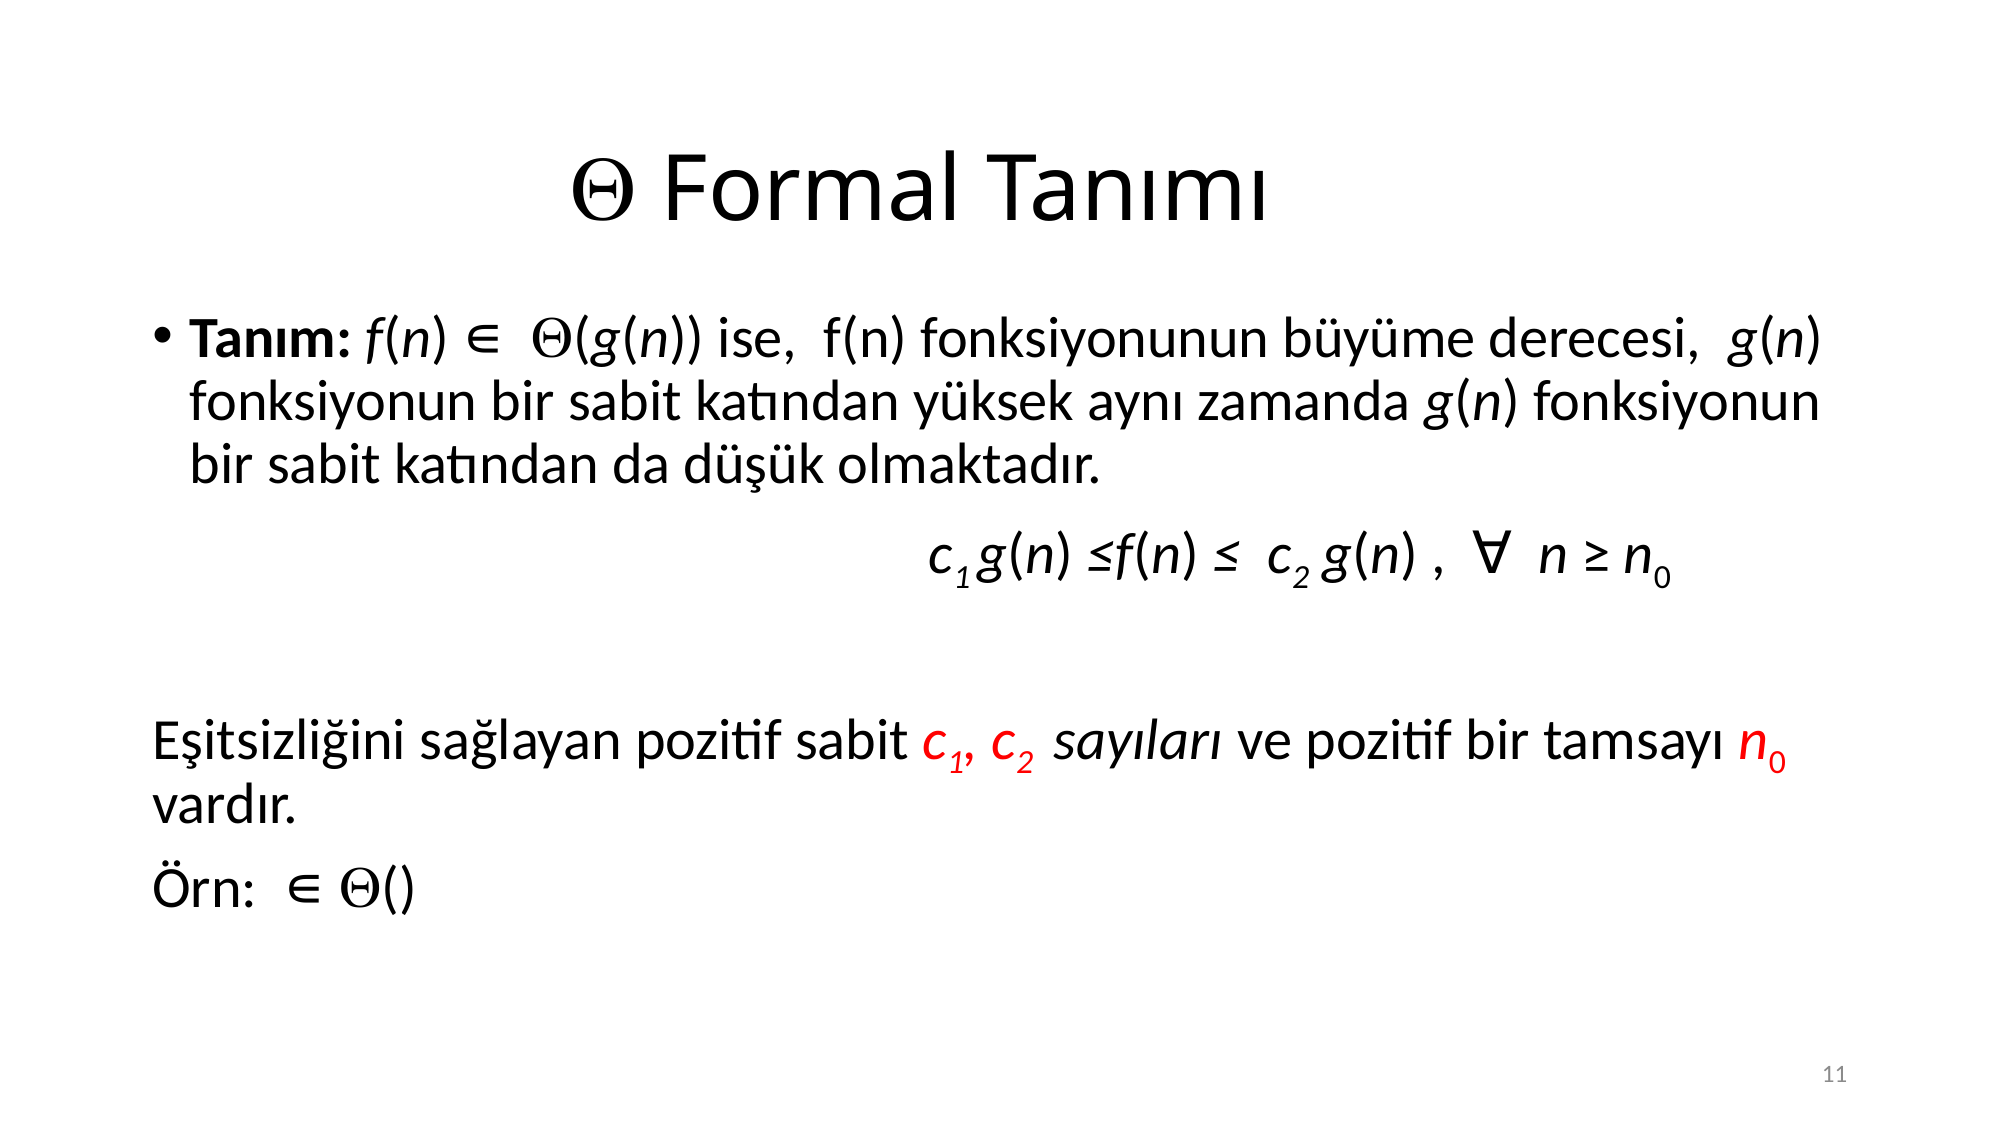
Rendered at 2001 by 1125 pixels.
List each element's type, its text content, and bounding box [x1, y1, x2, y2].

title  Formal Tanımı [554, 82, 1288, 300]
slide_number 11 [1412, 1042, 1863, 1103]
